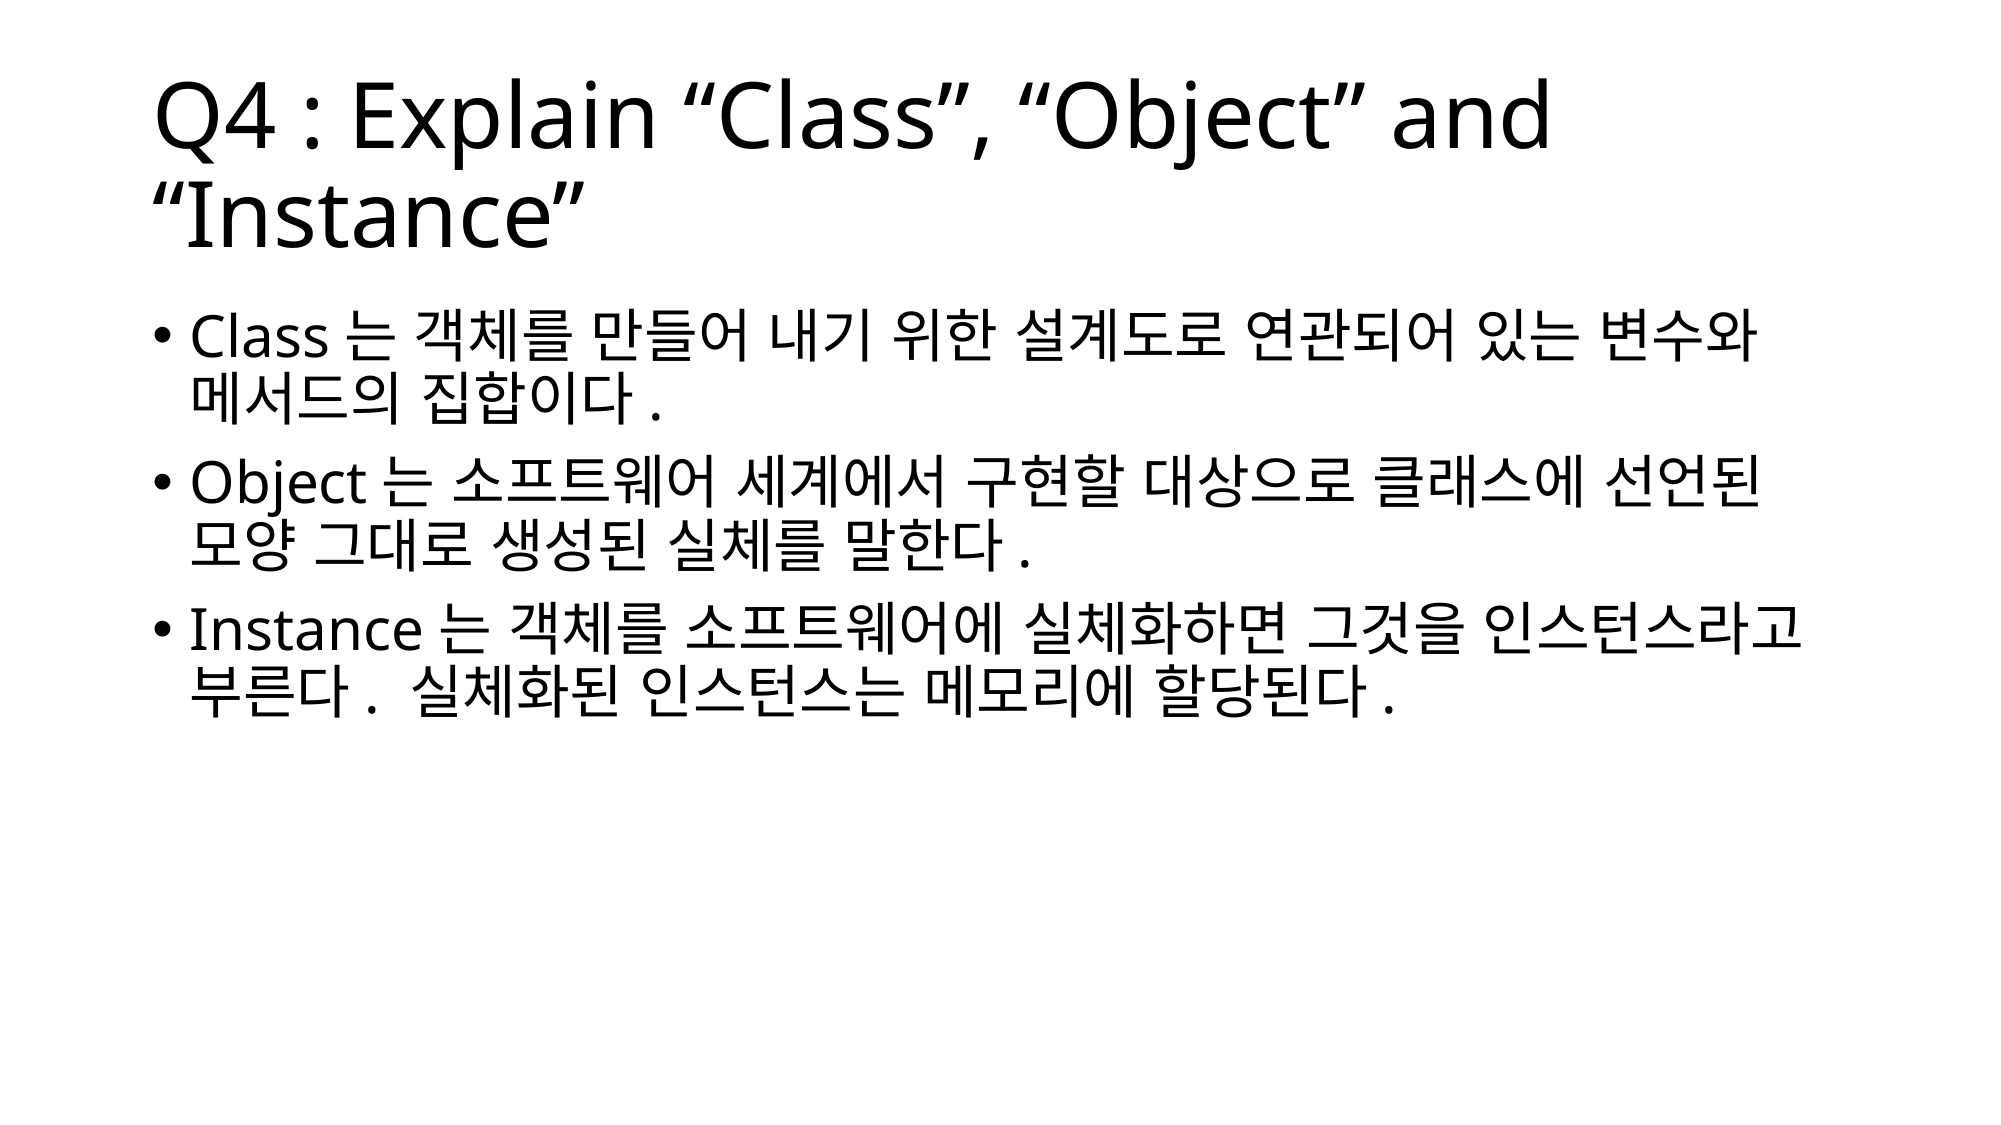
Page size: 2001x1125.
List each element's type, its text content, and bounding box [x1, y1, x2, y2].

title Q4 : Explain “Class”, “Object” and “Instance” [137, 59, 1863, 278]
list Class는 객체를 만들어 내기 위한 설계도로 연관되어 있는 변수와 메서드의 집합이다. Object는 소프트웨어 세계에서 구현할 대상으로 클래스에 선언된 모양 그대로 생성된 실체를 말한다. Instance는 객체를 소프트웨어에 실체화하면 그것을 인스턴스라고 부른다. 실체화된 인스턴스는 메모리에 할당된다. [137, 299, 1863, 1014]
